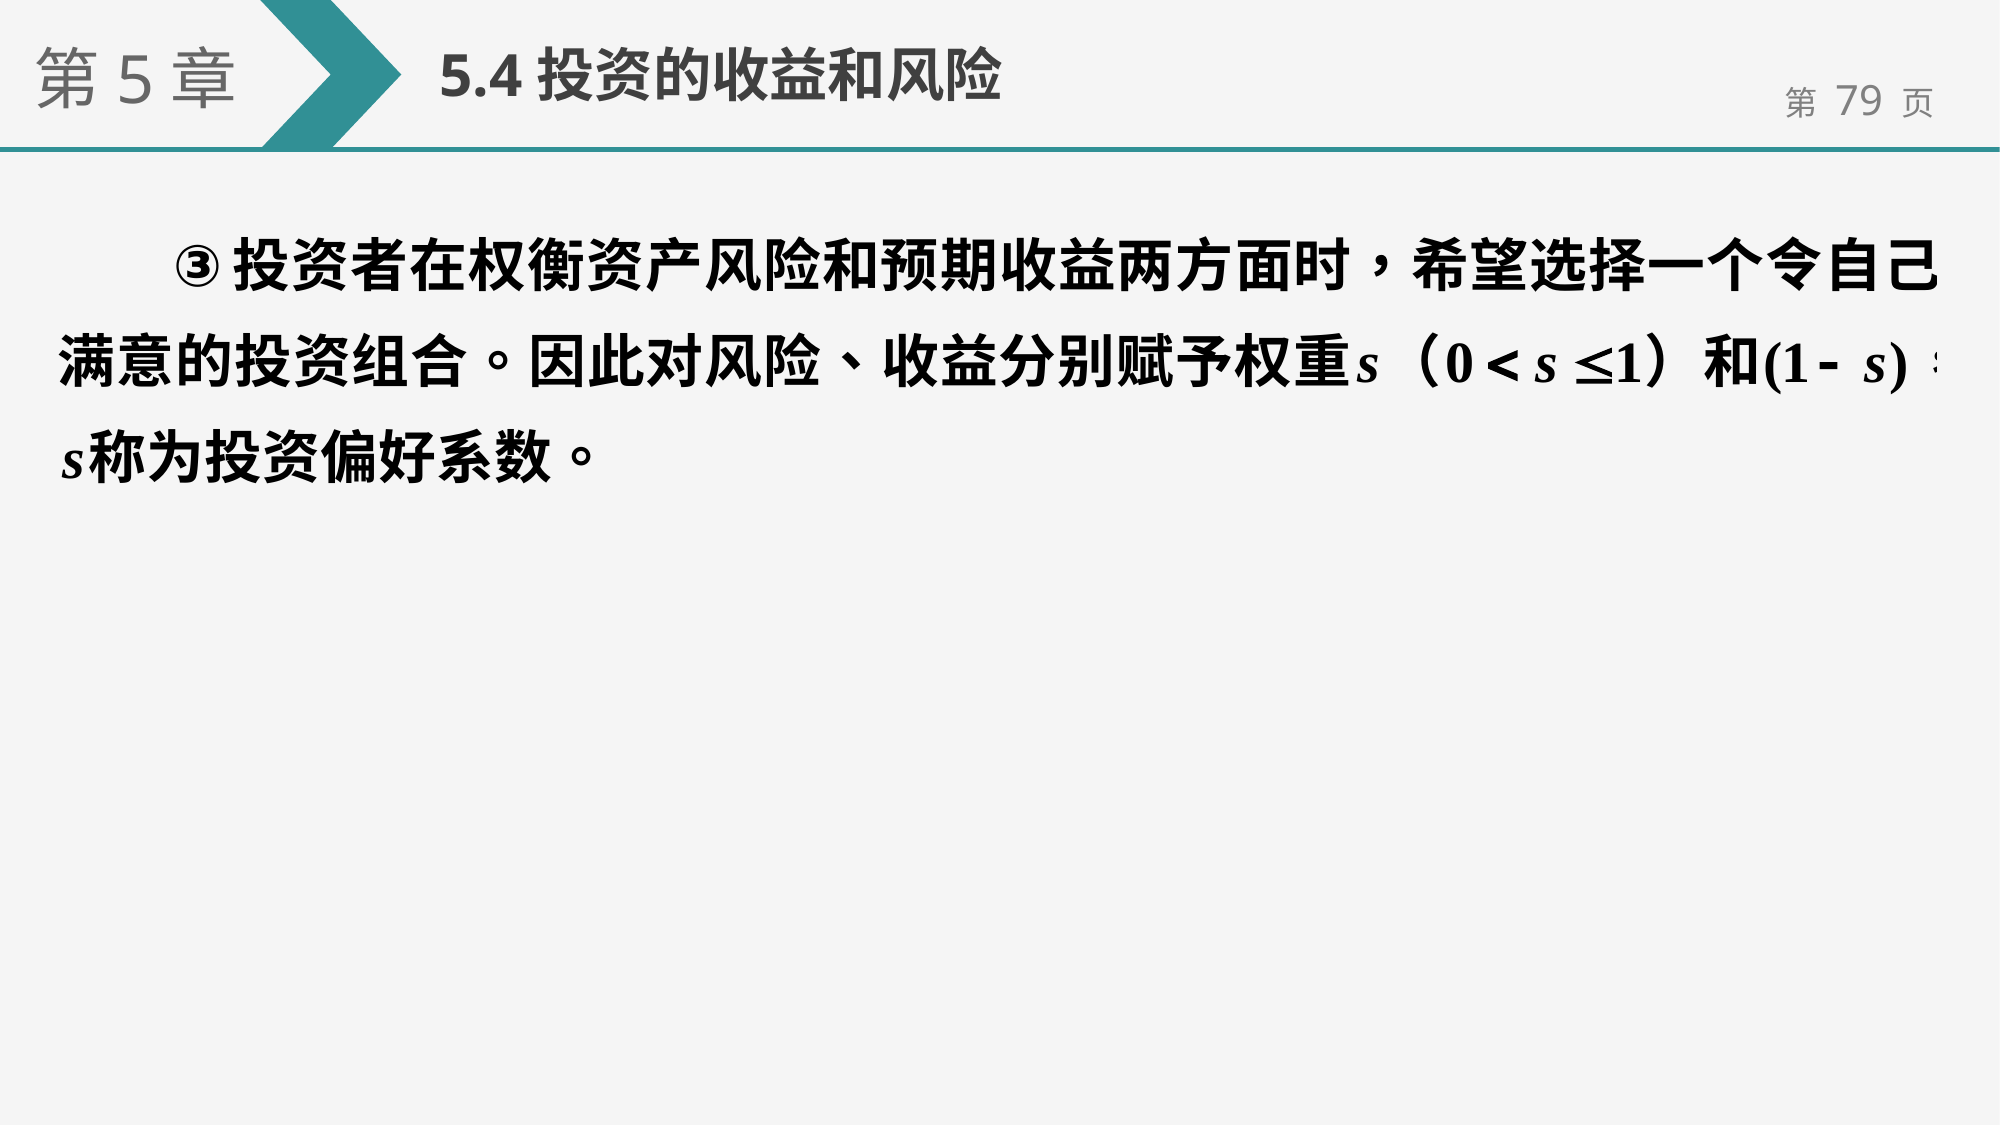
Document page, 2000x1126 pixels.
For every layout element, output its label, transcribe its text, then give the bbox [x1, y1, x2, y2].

text_box 第5章 [19, 29, 253, 125]
text_box 5.4投资的收益和风险 [424, 31, 1366, 116]
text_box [57, 217, 1937, 861]
text_box [258, 0, 403, 148]
